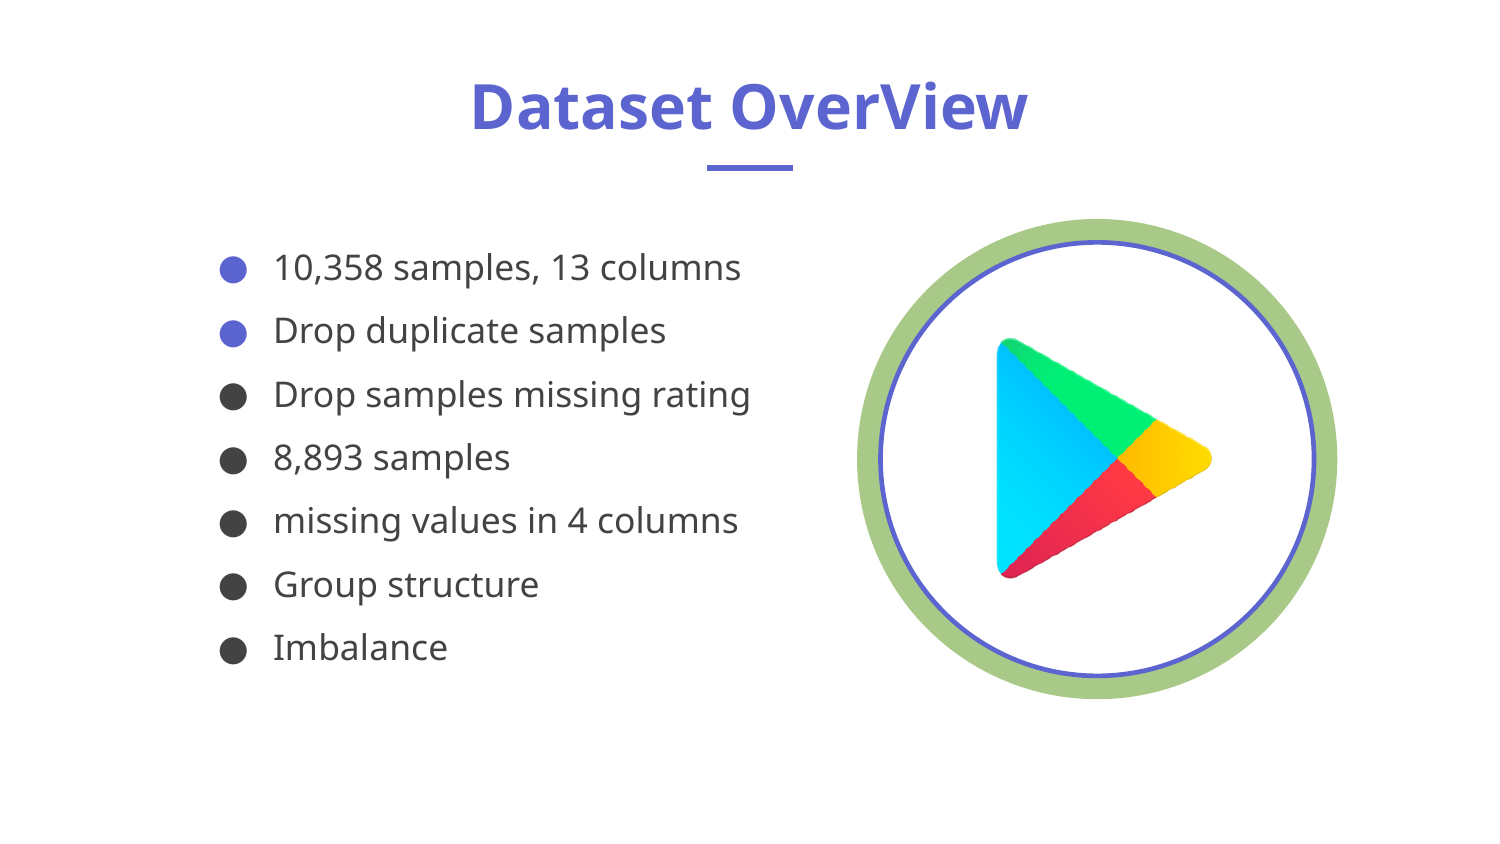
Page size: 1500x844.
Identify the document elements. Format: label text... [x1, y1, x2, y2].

title Dataset OverView [130, 33, 1370, 157]
text_box [880, 242, 1315, 676]
text_box [857, 218, 1338, 700]
list 10,358 samples, 13 columns Drop duplicate samples Drop samples missing rating 8,893 samples missing values in 4 columns Group structure Imbalance [183, 229, 772, 587]
picture [950, 312, 1245, 607]
